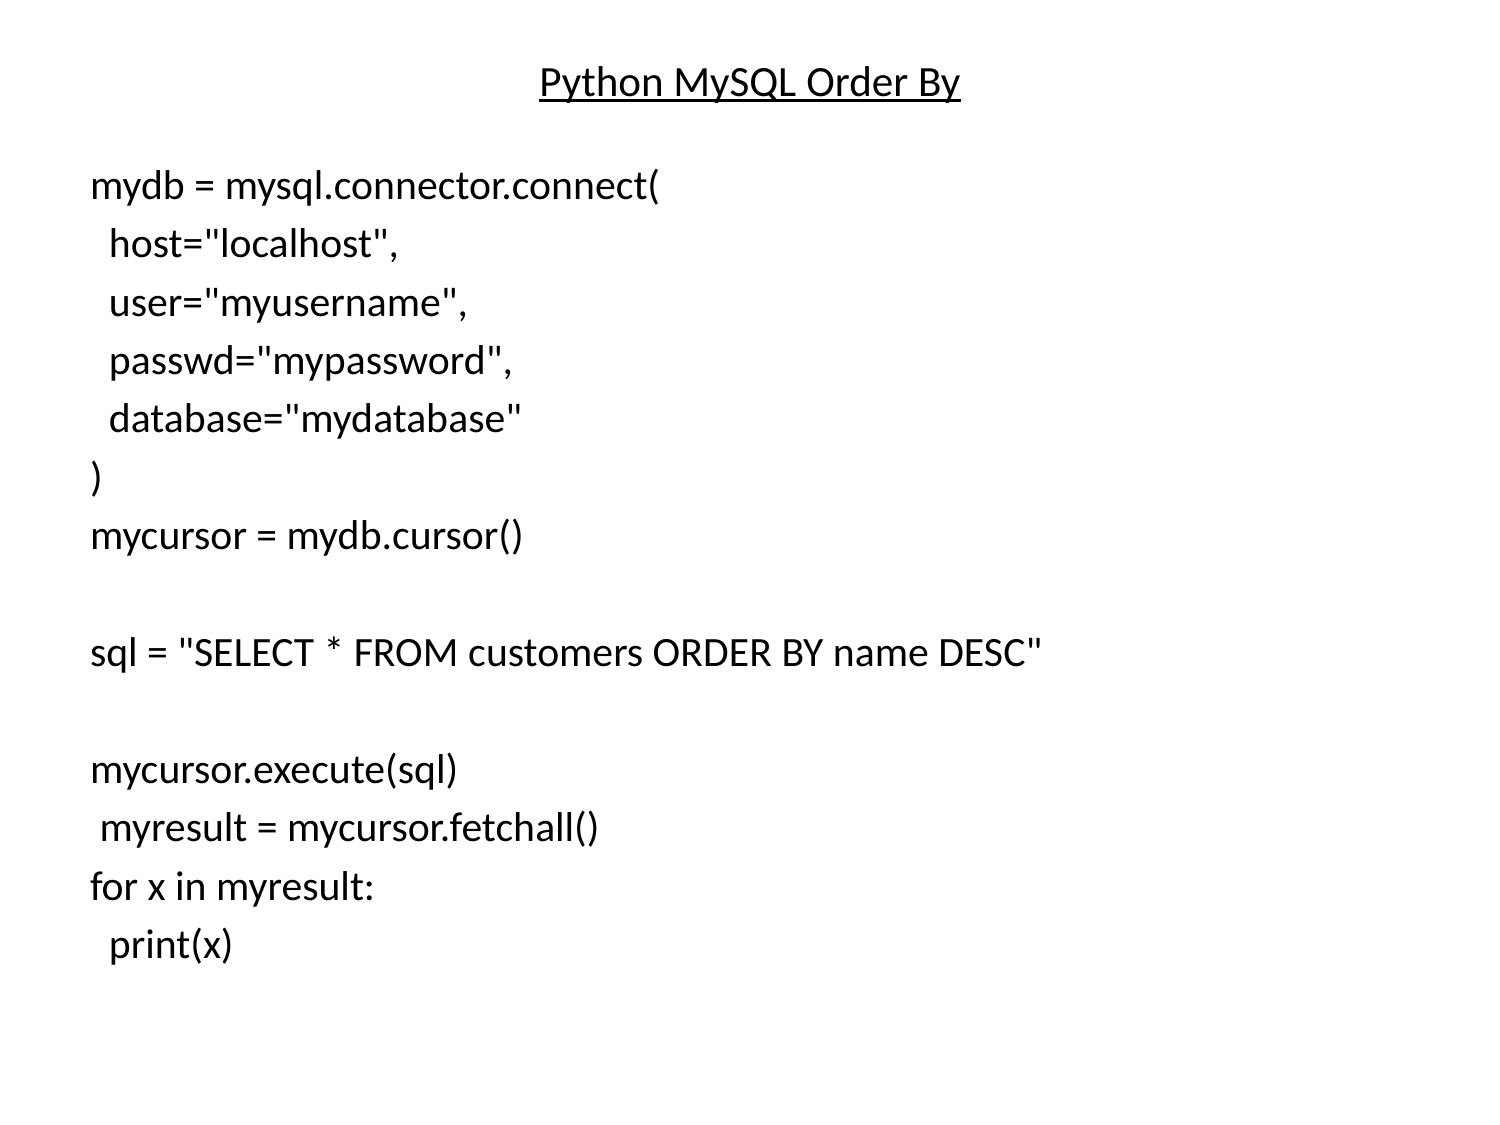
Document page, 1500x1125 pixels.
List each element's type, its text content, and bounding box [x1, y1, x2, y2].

list mydb = mysql.connector.connect( host="localhost", user="myusername", passwd="mypassword", database="mydatabase" ) mycursor = mydb.cursor() sql = "SELECT * FROM customers ORDER BY name DESC" mycursor.execute(sql) myresult = mycursor.fetchall() for x in myresult: print(x) [75, 149, 1425, 1088]
title Python MySQL Order By [75, 45, 1425, 113]
